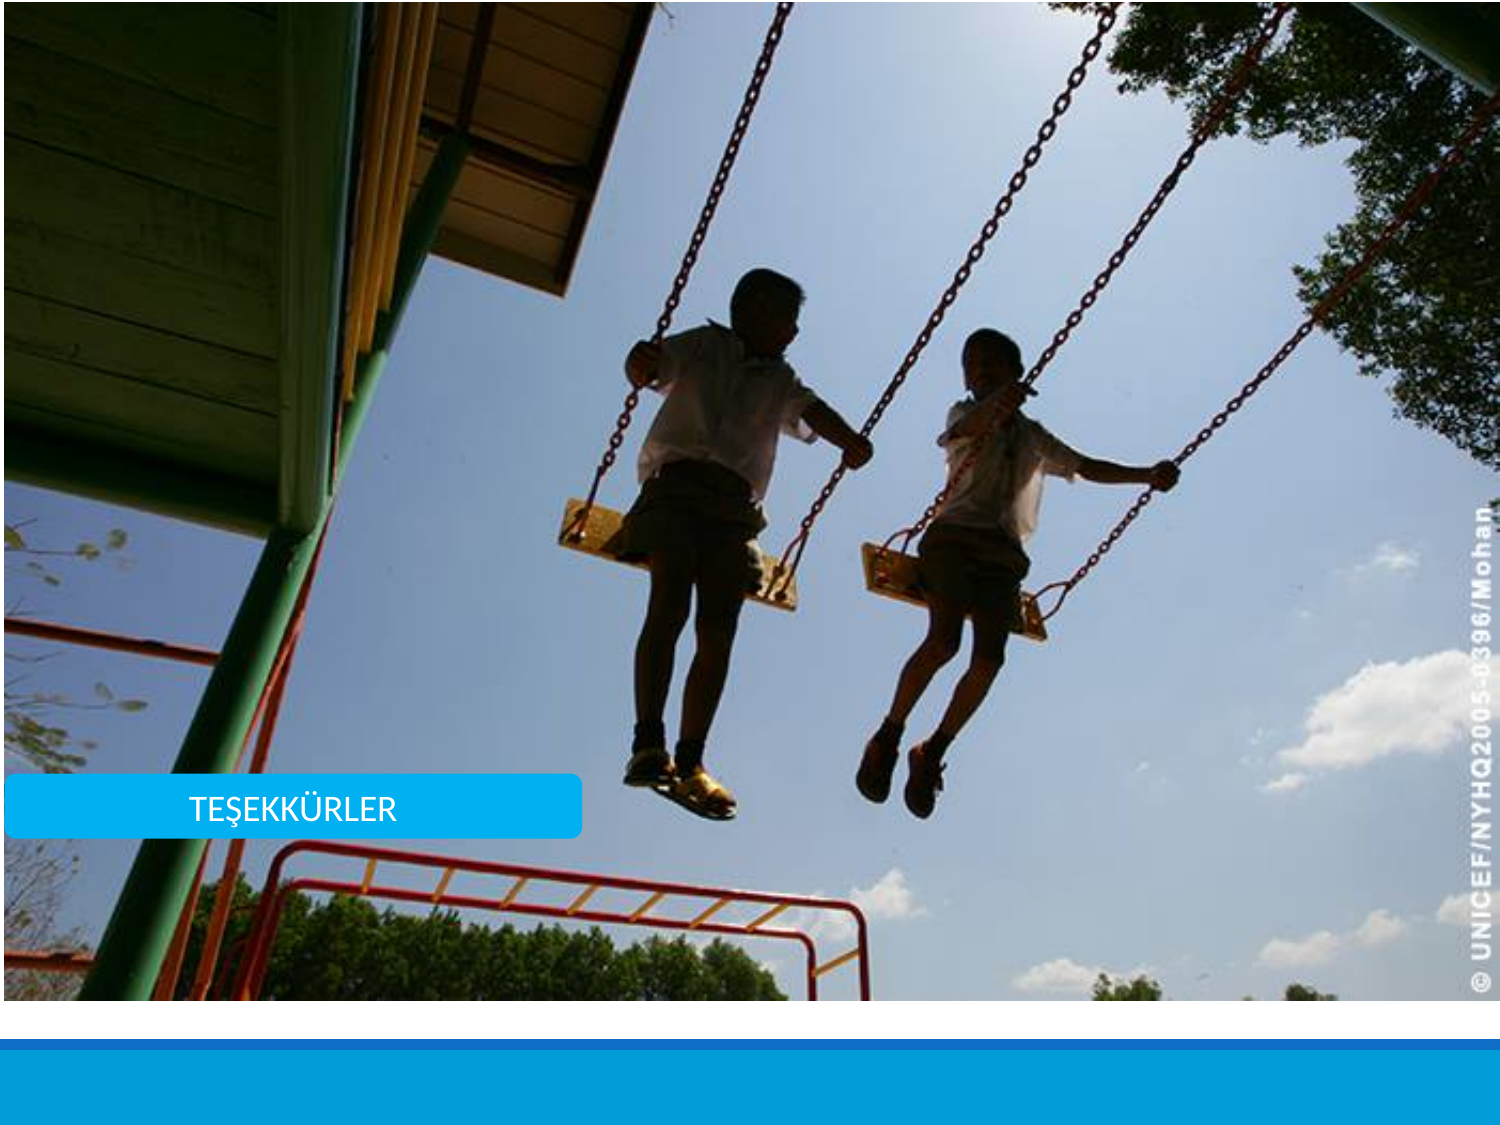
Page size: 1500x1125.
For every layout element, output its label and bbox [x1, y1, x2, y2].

list [3, 2, 1500, 1002]
